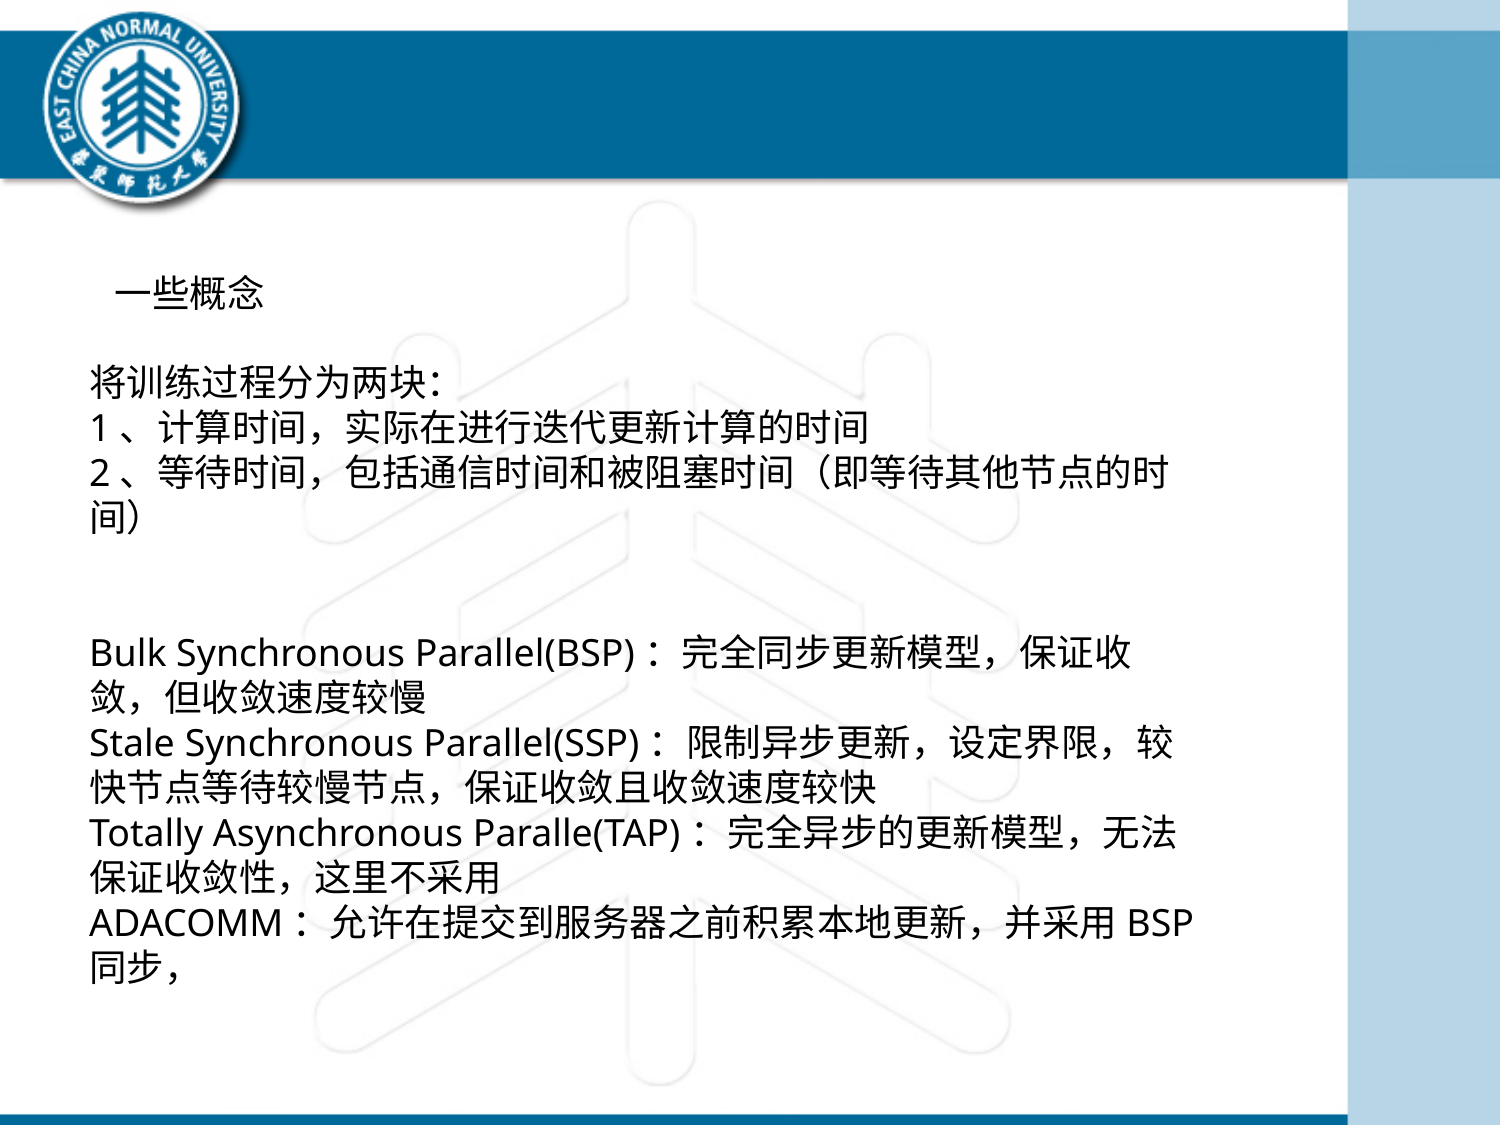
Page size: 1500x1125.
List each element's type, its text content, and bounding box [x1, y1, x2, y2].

picture [0, 0, 1500, 1125]
text_box 一些概念 [100, 262, 597, 323]
text_box Bulk Synchronous Parallel(BSP)：完全同步更新模型，保证收敛，但收敛速度较慢 Stale Synchronous Parallel(SSP)：限制异步更新，设定界限，较快节点等待较慢节点，保证收敛且收敛速度较快 Totally Asynchronous Paralle(TAP)：完全异步的更新模型，无法保证收敛性，这里不采用 ADACOMM：允许在提交到服务器之前积累本地更新，并采用BSP同步， [74, 621, 1221, 997]
text_box 将训练过程分为两块： 1、计算时间，实际在进行迭代更新计算的时间 2、等待时间，包括通信时间和被阻塞时间（即等待其他节点的时间） [74, 351, 1221, 547]
